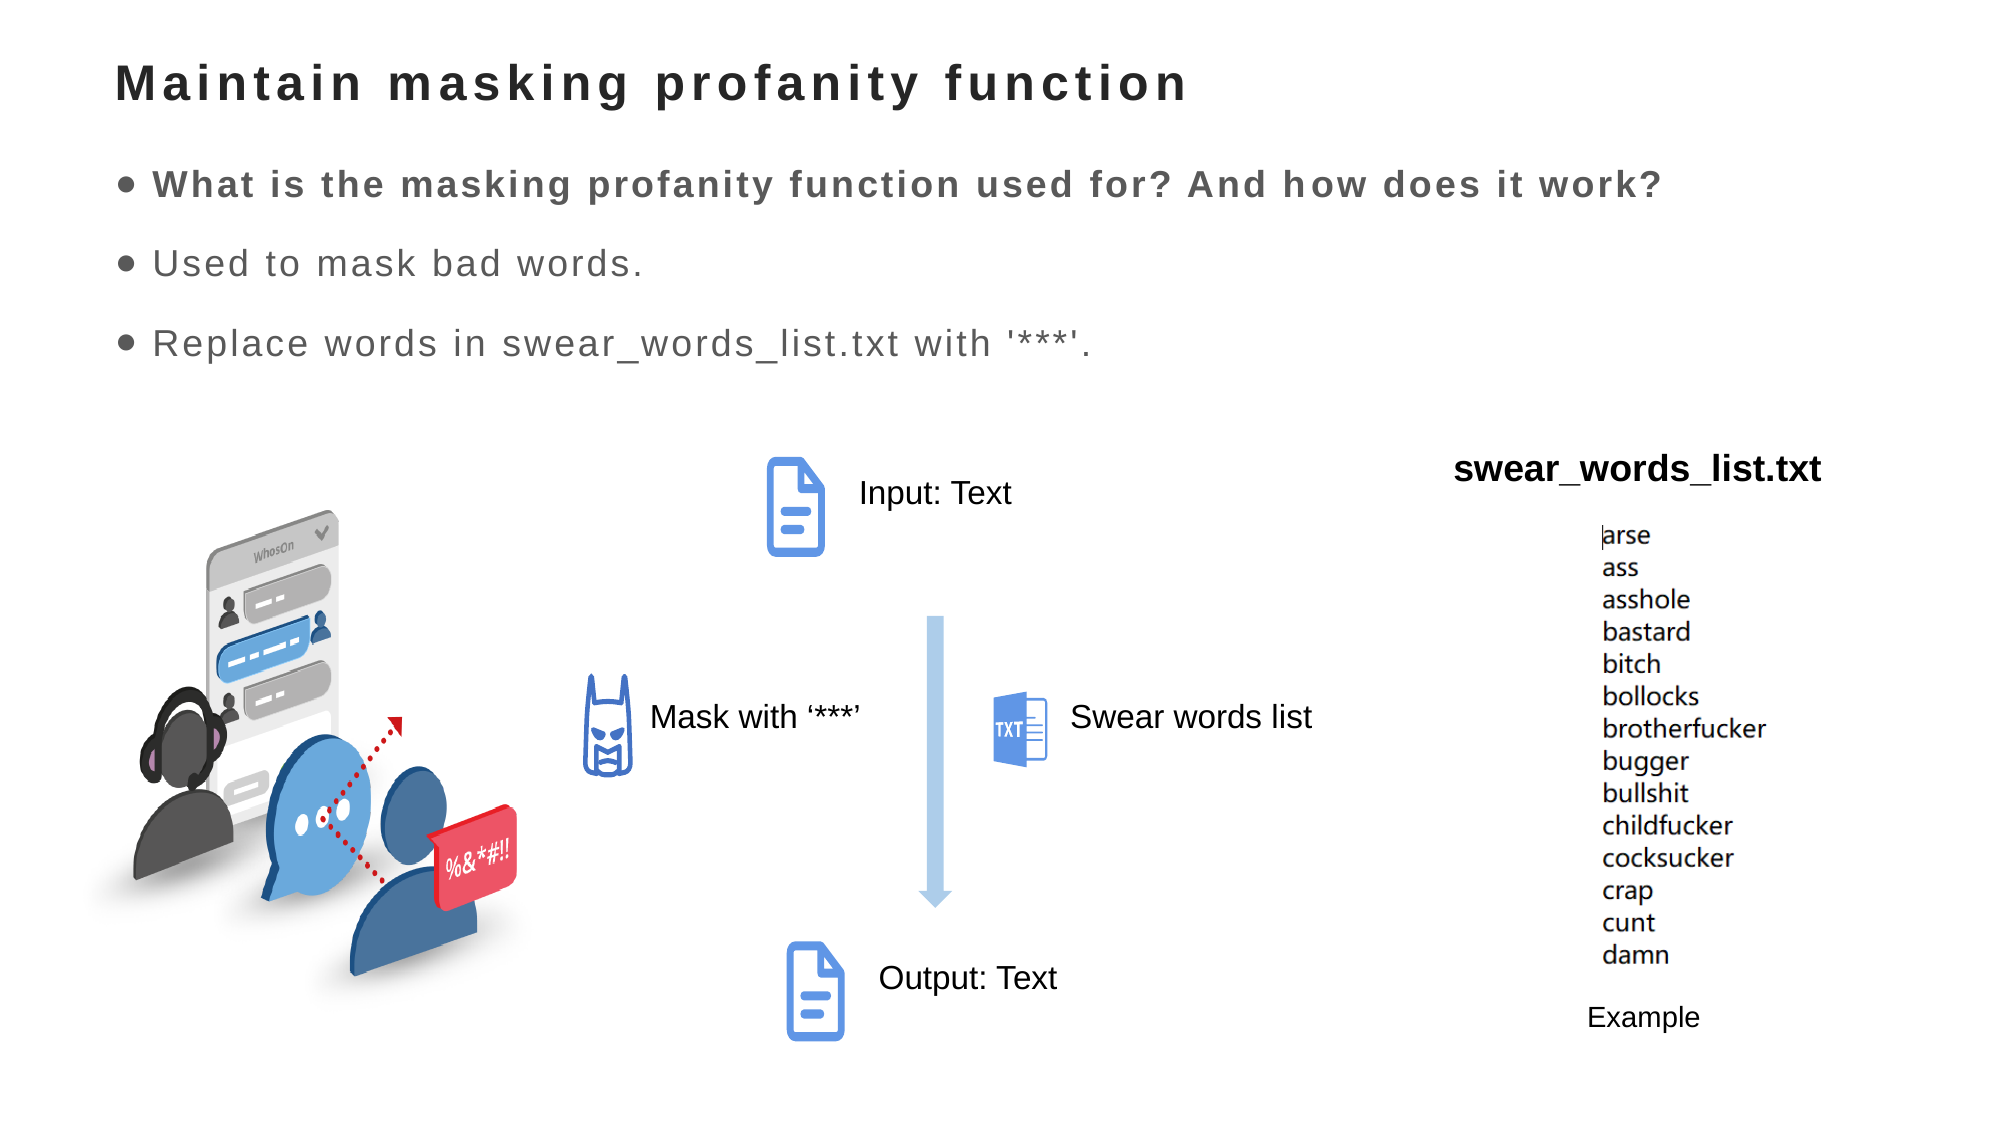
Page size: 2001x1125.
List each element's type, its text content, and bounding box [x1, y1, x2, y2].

title Maintain masking profanity function [99, 23, 1900, 139]
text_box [46, 456, 1331, 1042]
list What is the masking profanity function used for? And how does it work? Used to mask bad words. Replace words in swear_words_list.txt with '***'. [100, 138, 1900, 392]
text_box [1438, 436, 1858, 1042]
